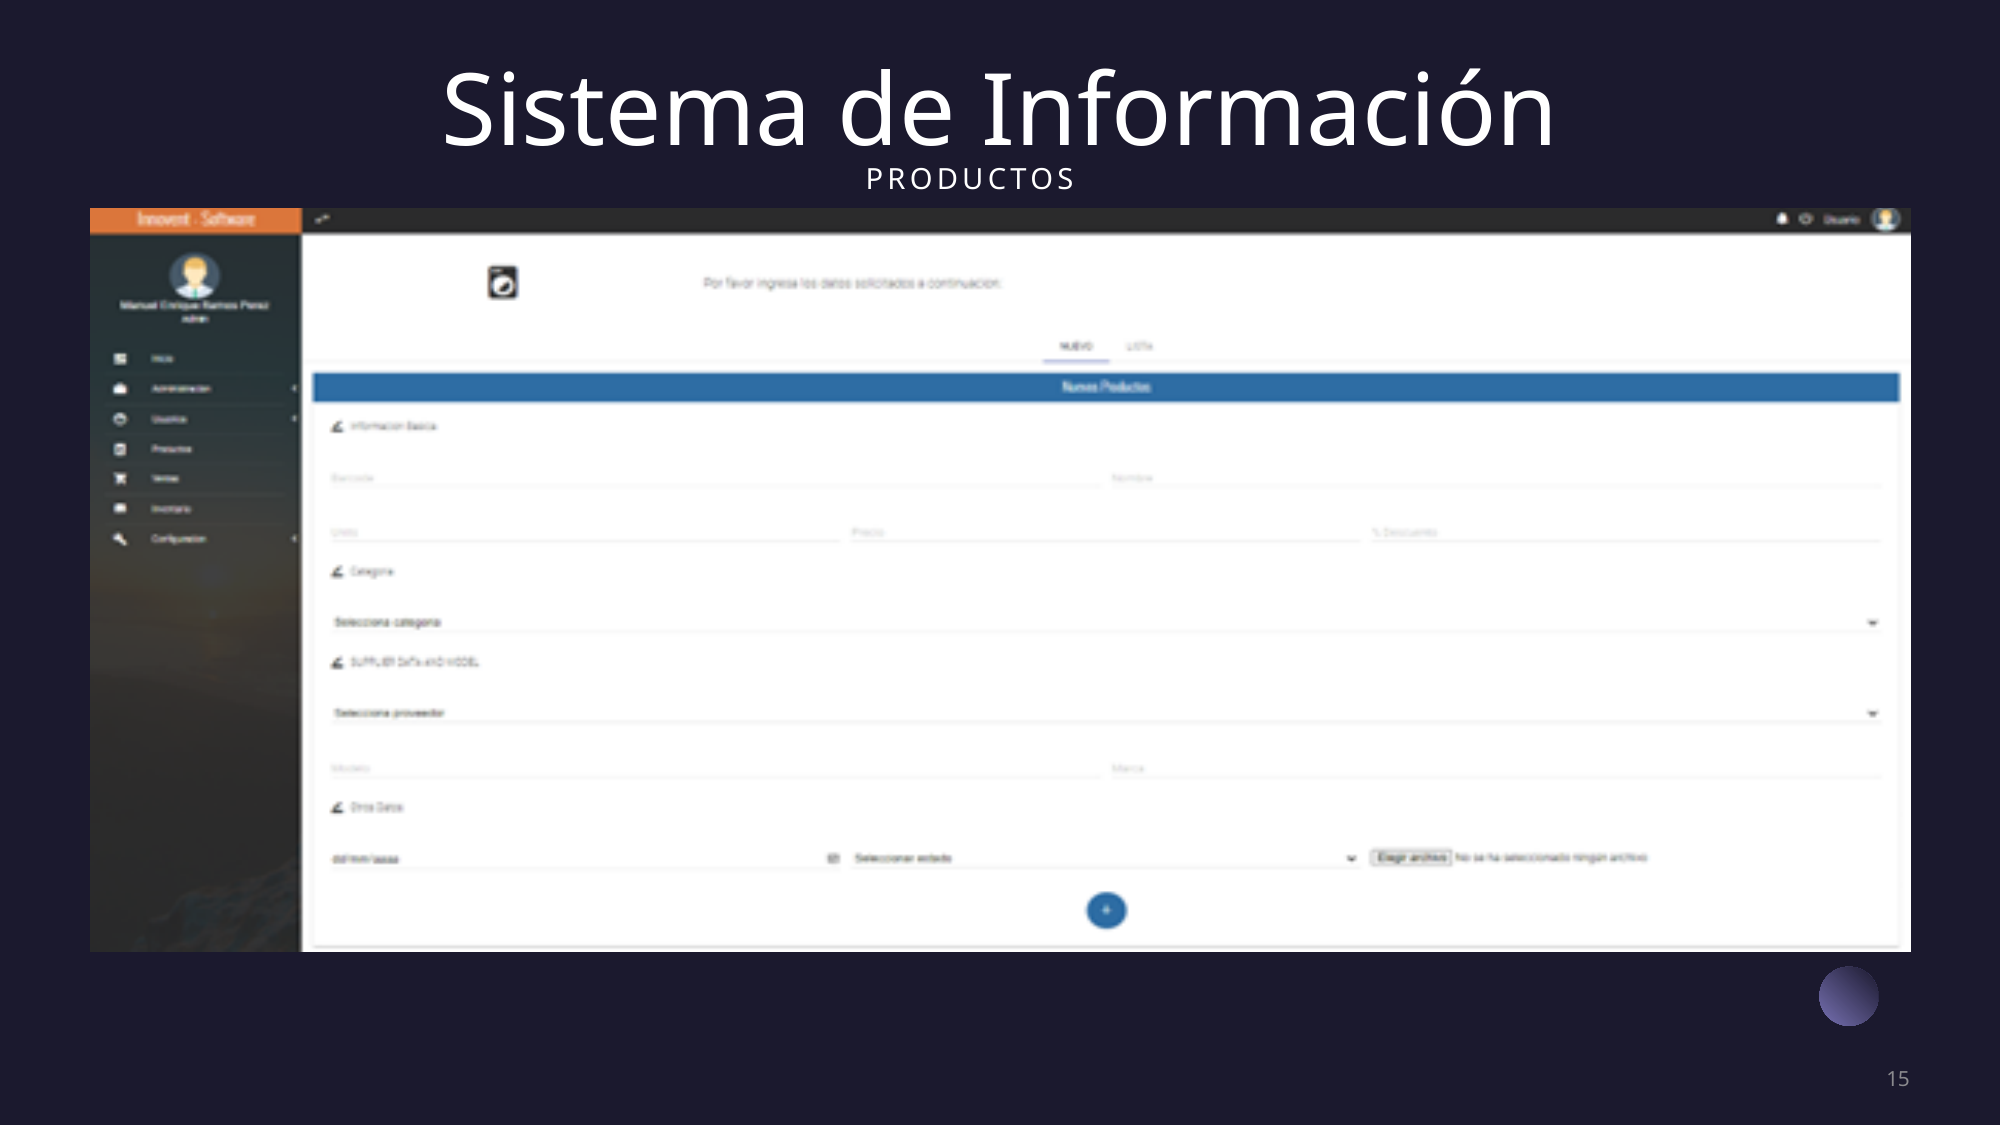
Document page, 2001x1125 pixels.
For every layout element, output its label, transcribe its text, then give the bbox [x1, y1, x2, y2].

list Productos [529, 160, 1422, 196]
slide_number 15 [1632, 1067, 1910, 1093]
title Sistema de Información [90, 59, 1911, 183]
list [90, 208, 1911, 952]
